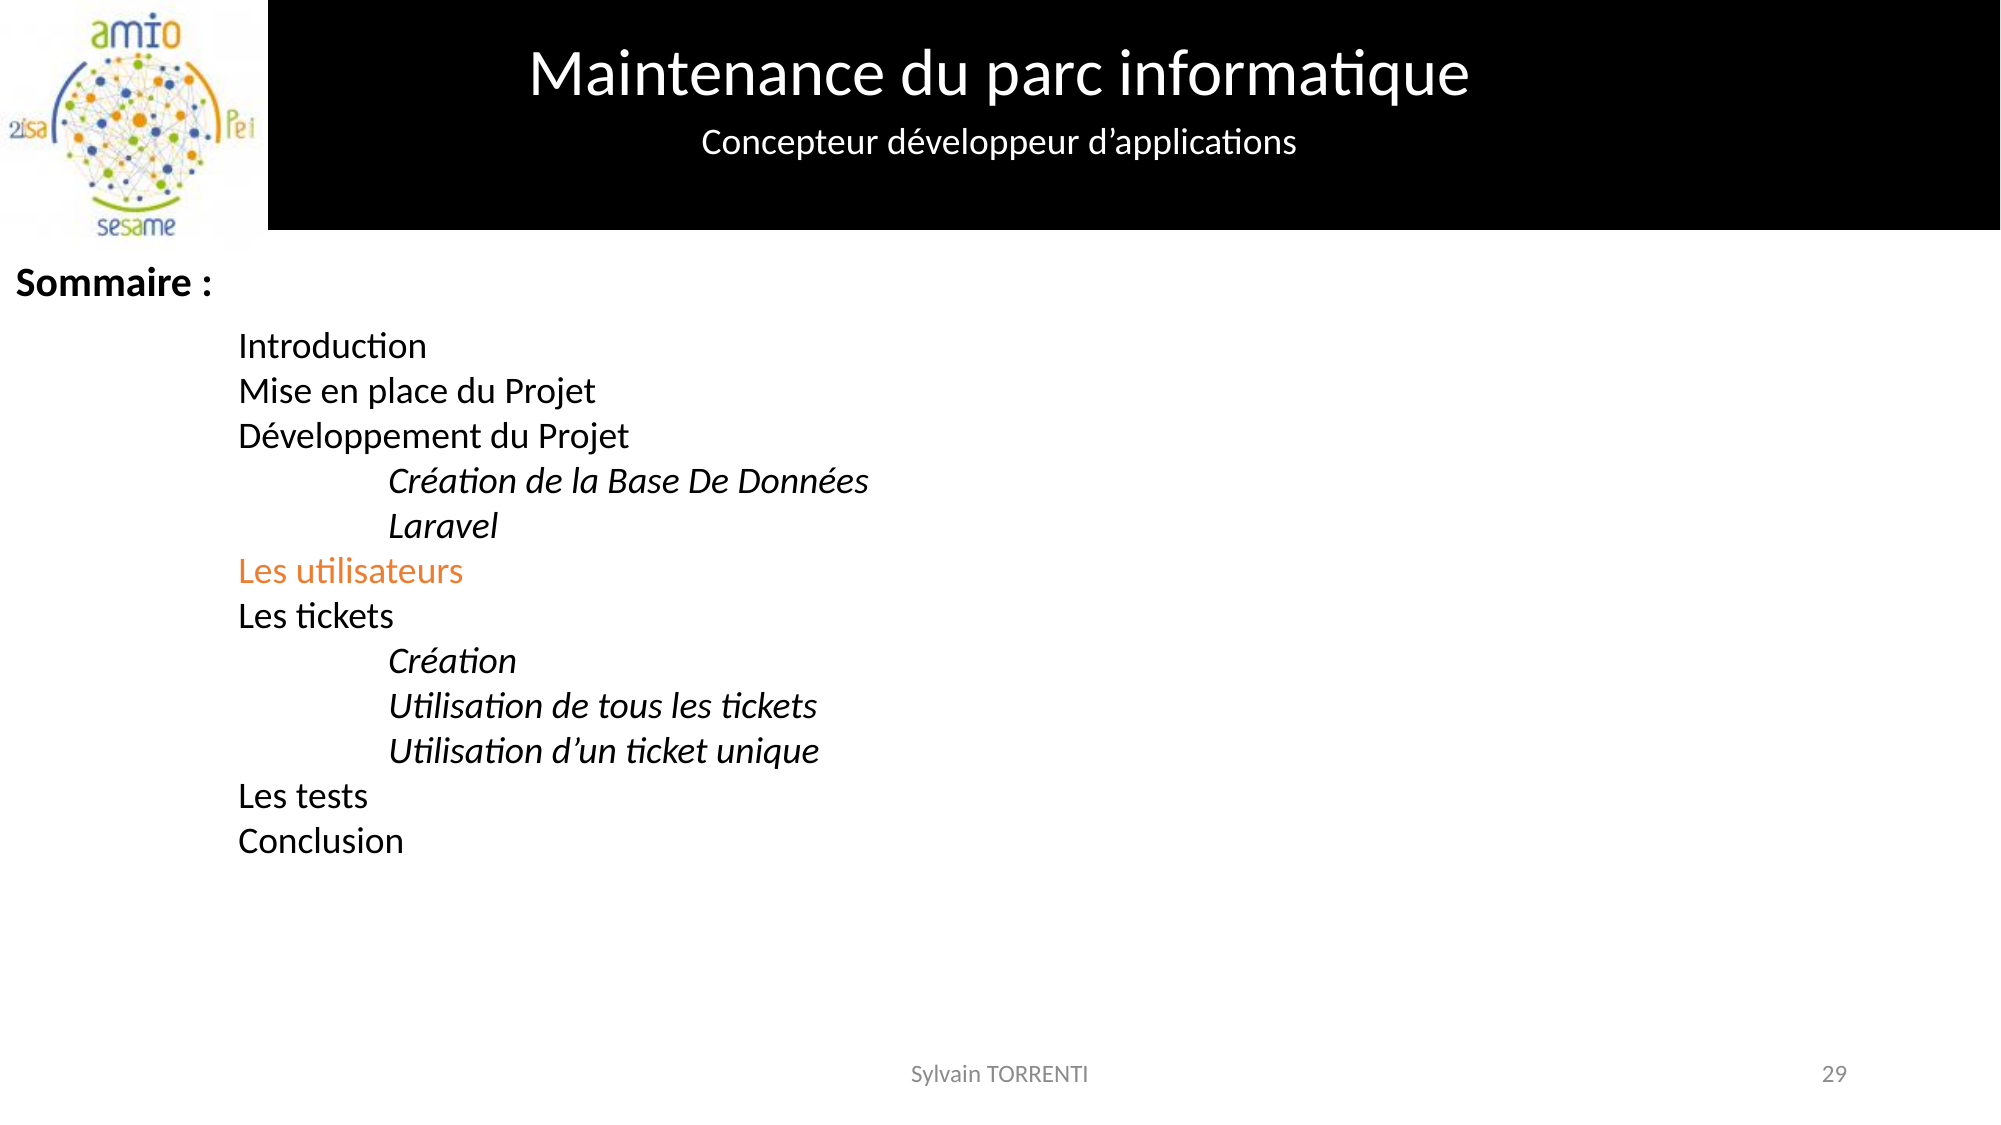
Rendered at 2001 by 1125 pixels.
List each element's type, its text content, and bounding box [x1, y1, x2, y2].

footer Sylvain TORRENTI [662, 1042, 1338, 1103]
text_box Introduction Mise en place du Projet Développement du Projet Création de la Base De Données Laravel Les utilisateurs Les tickets Création Utilisation de tous les tickets Utilisation d’un ticket unique Les tests Conclusion [223, 313, 885, 868]
text_box Sommaire : [1, 247, 228, 313]
picture [0, 0, 268, 250]
slide_number 29 [1412, 1042, 1863, 1103]
